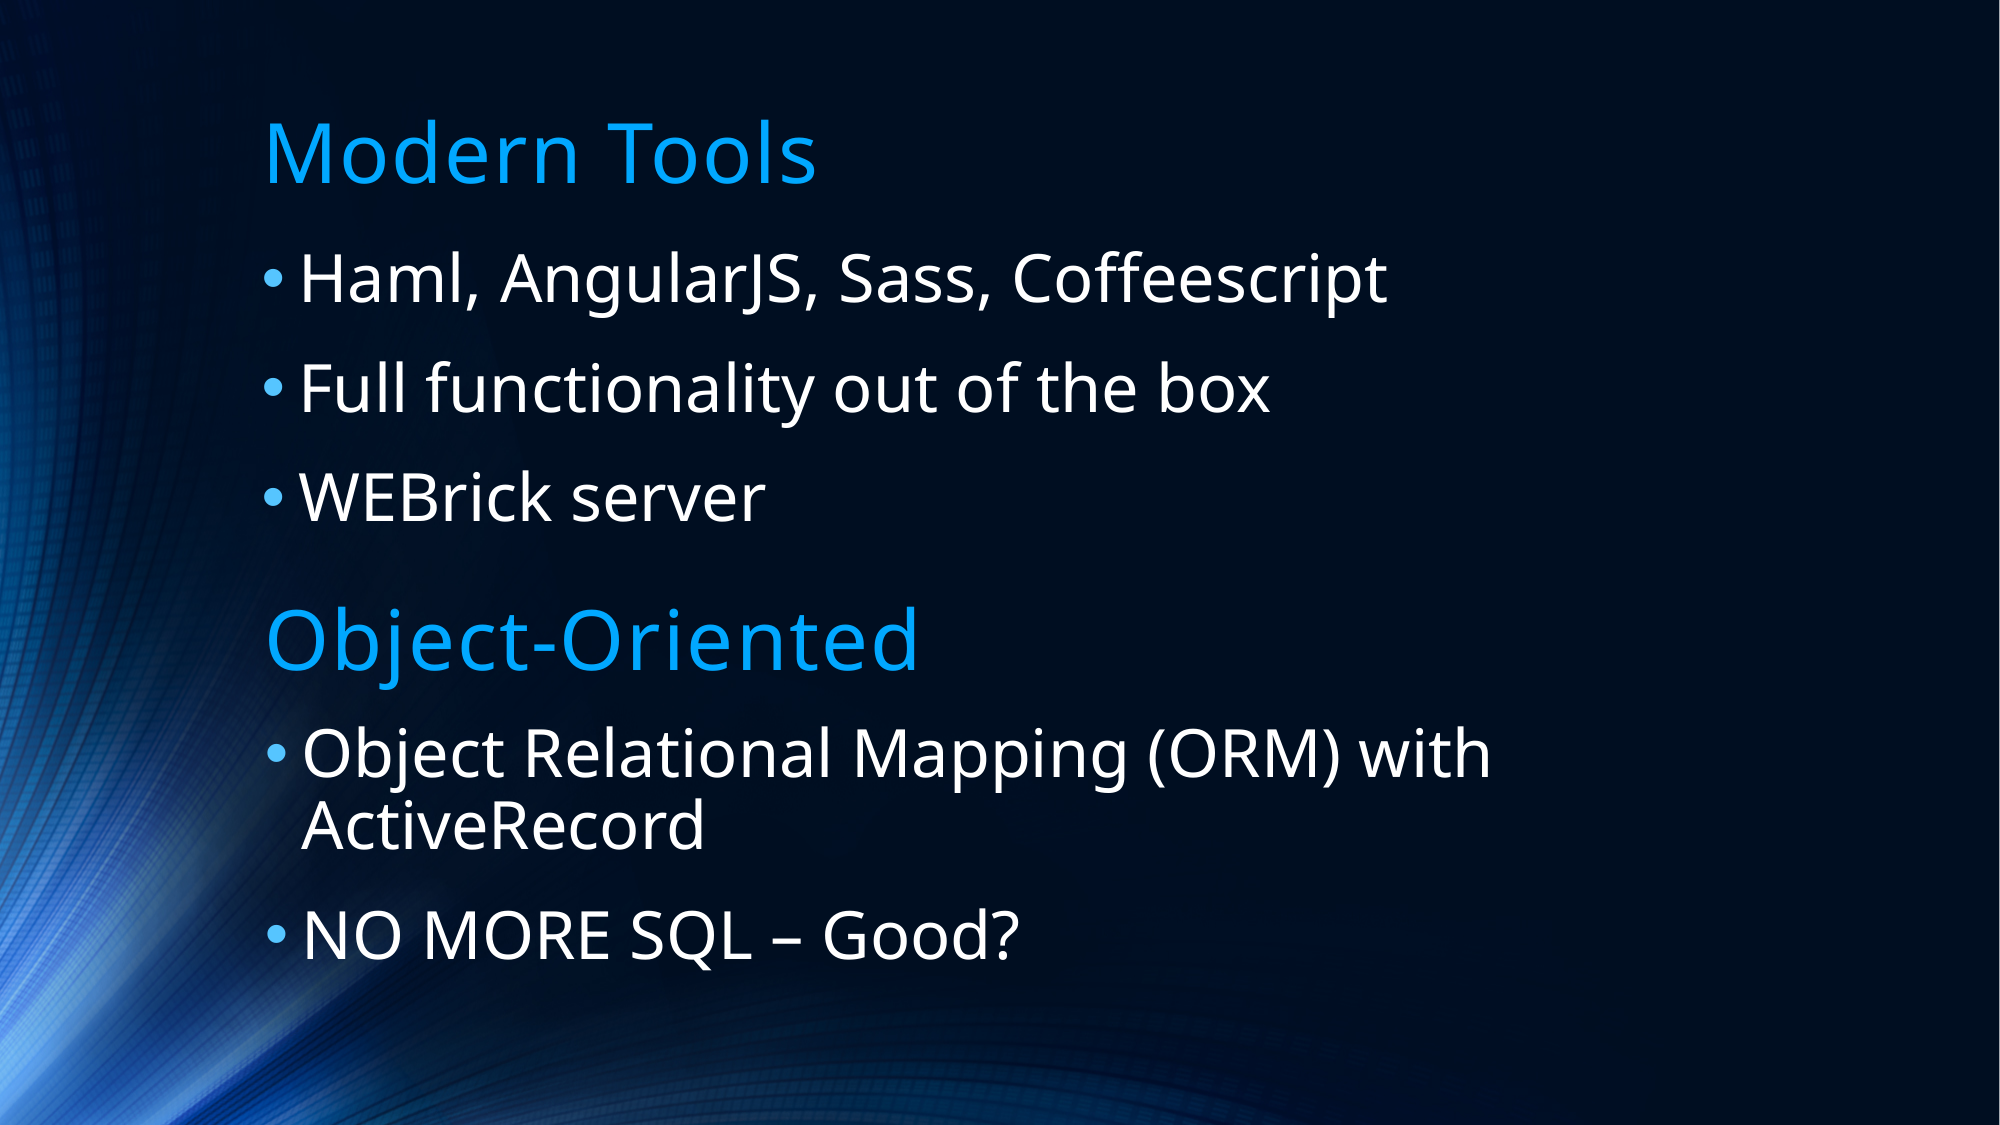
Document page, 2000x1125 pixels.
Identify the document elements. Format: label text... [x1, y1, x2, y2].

title Modern Tools [247, 47, 1748, 210]
list Haml, AngularJS, Sass, Coffeescript Full functionality out of the box WEBrick server [246, 237, 1746, 547]
text_box Object-Oriented [249, 558, 1750, 697]
text_box Object Relational Mapping (ORM) with ActiveRecord NO MORE SQL – Good? [249, 712, 1749, 1022]
picture [0, 0, 2000, 1125]
